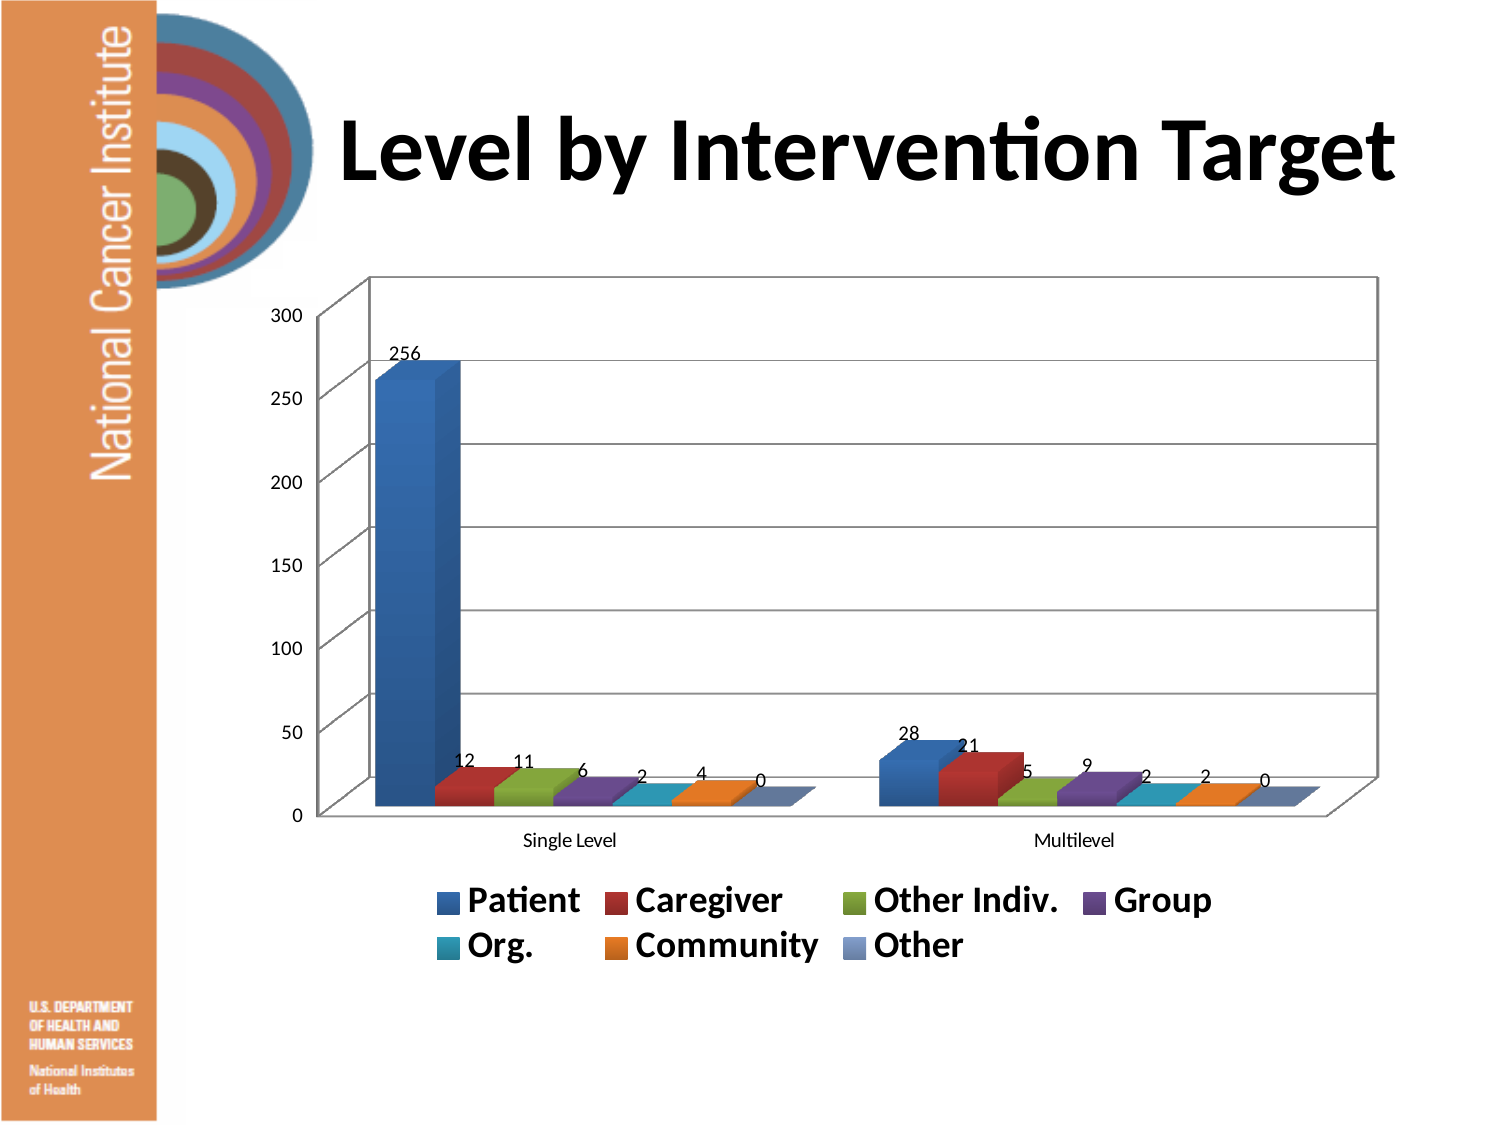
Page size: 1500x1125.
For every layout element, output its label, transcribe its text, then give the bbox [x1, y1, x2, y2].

chart [237, 262, 1413, 976]
title Level by Intervention Target [262, 50, 1475, 238]
picture [0, 0, 318, 1125]
